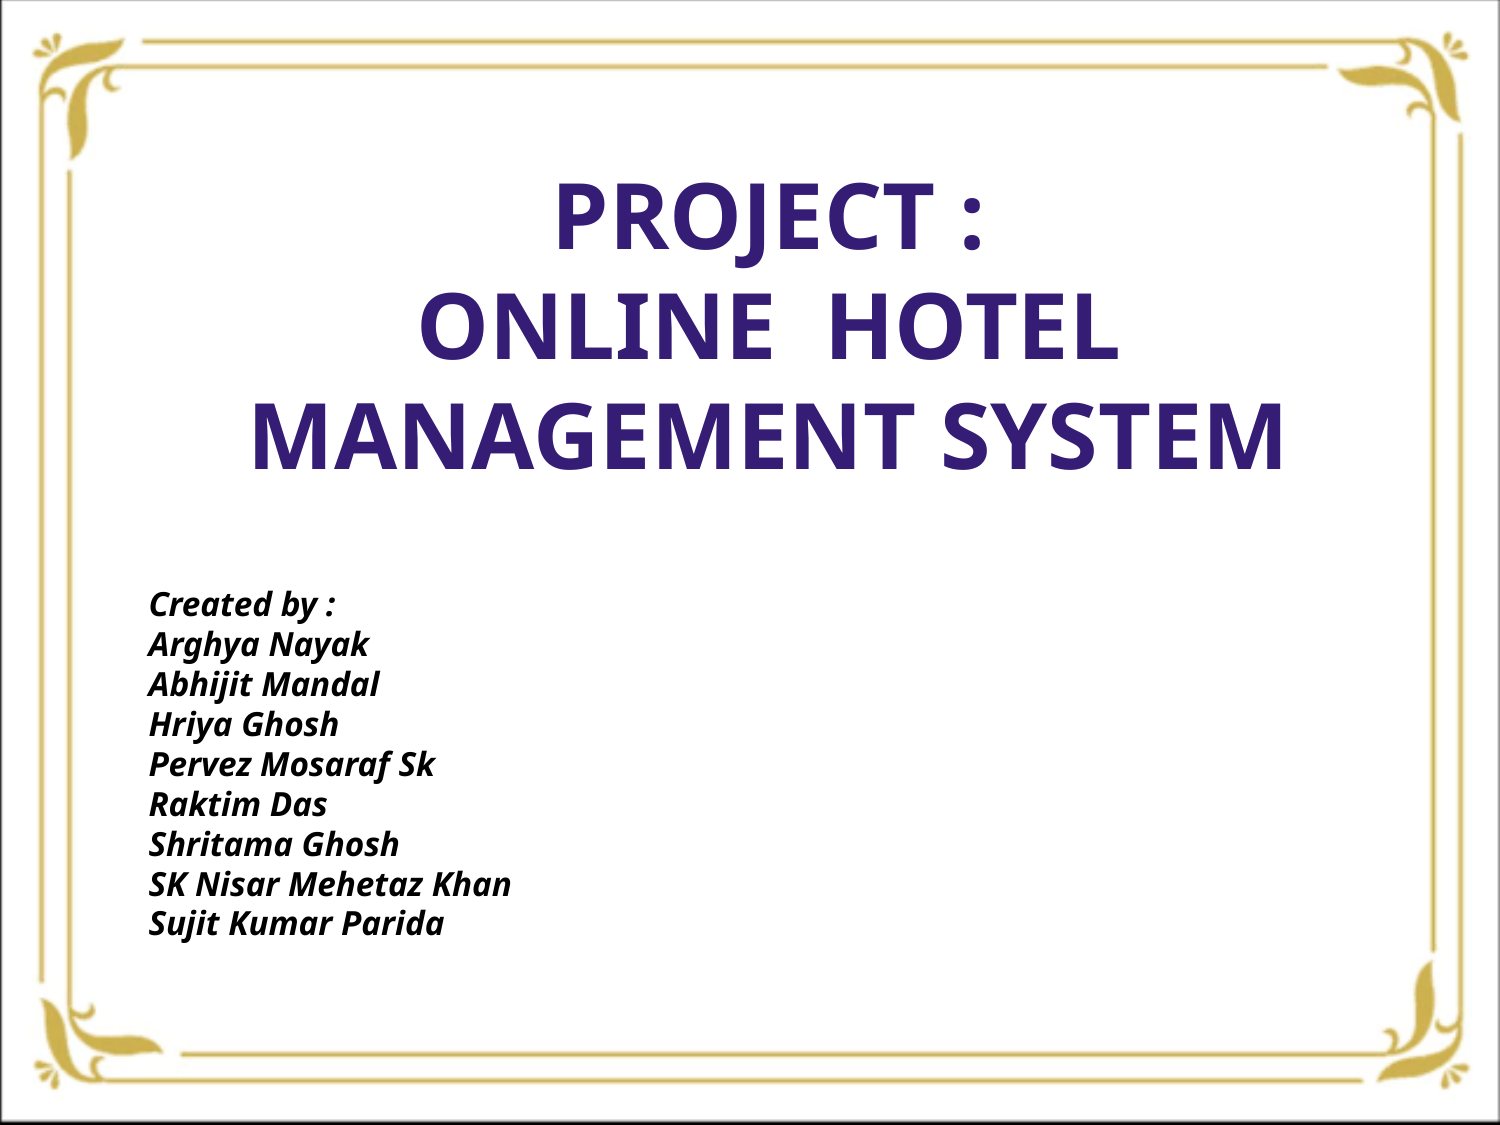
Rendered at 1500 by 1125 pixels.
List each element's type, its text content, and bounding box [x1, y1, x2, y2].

text_box PROJECT : ONLINE HOTEL MANAGEMENT SYSTEM [82, 143, 1456, 431]
picture [0, 0, 1500, 1125]
text_box Created by : Arghya Nayak Abhijit Mandal Hriya Ghosh Pervez Mosaraf Sk Raktim Das Shritama Ghosh SK Nisar Mehetaz Khan Sujit Kumar Parida [133, 488, 1079, 1084]
